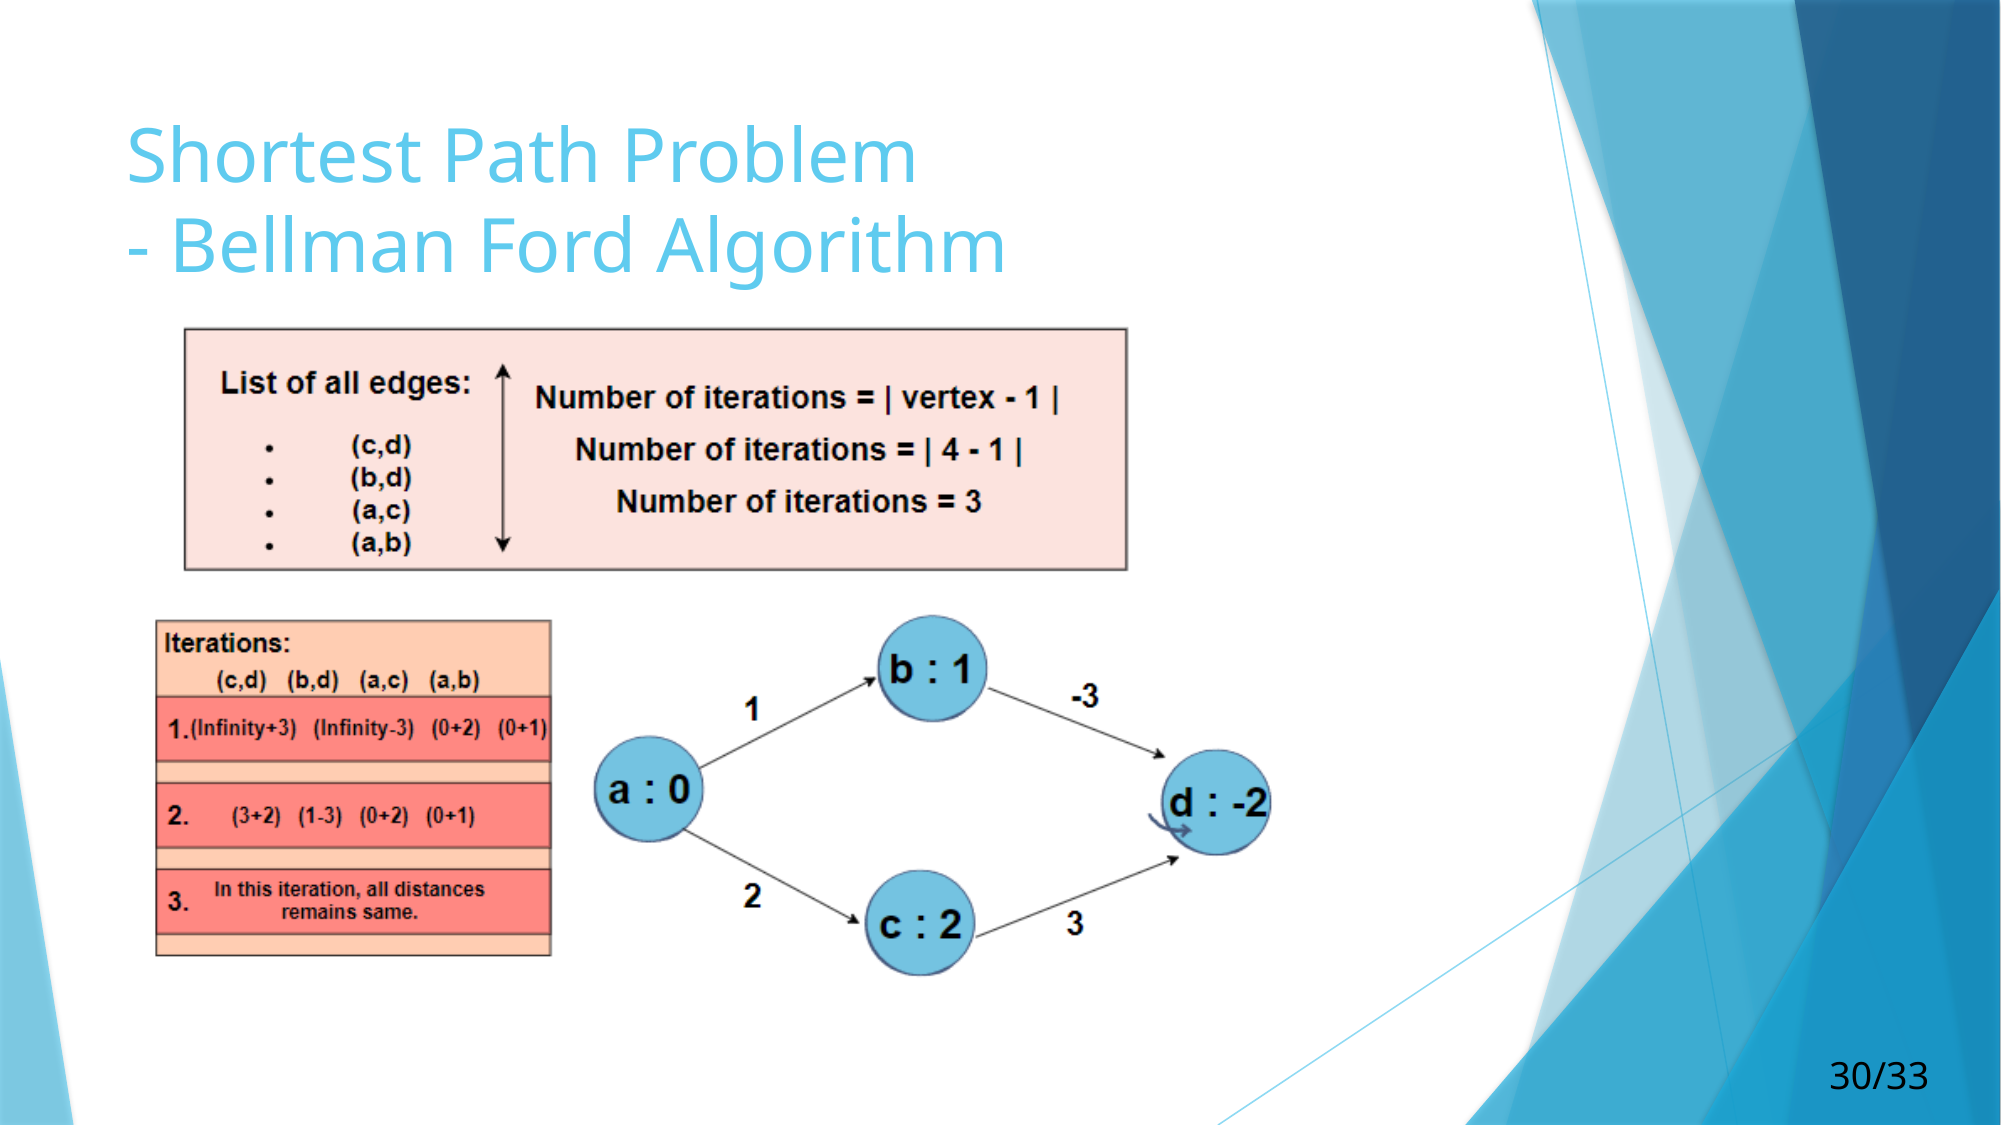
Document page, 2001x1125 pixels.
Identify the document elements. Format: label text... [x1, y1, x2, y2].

text_box 30/33 [1814, 1044, 1945, 1104]
title Shortest Path Problem - Bellman Ford Algorithm [111, 99, 1522, 317]
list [149, 316, 1286, 995]
